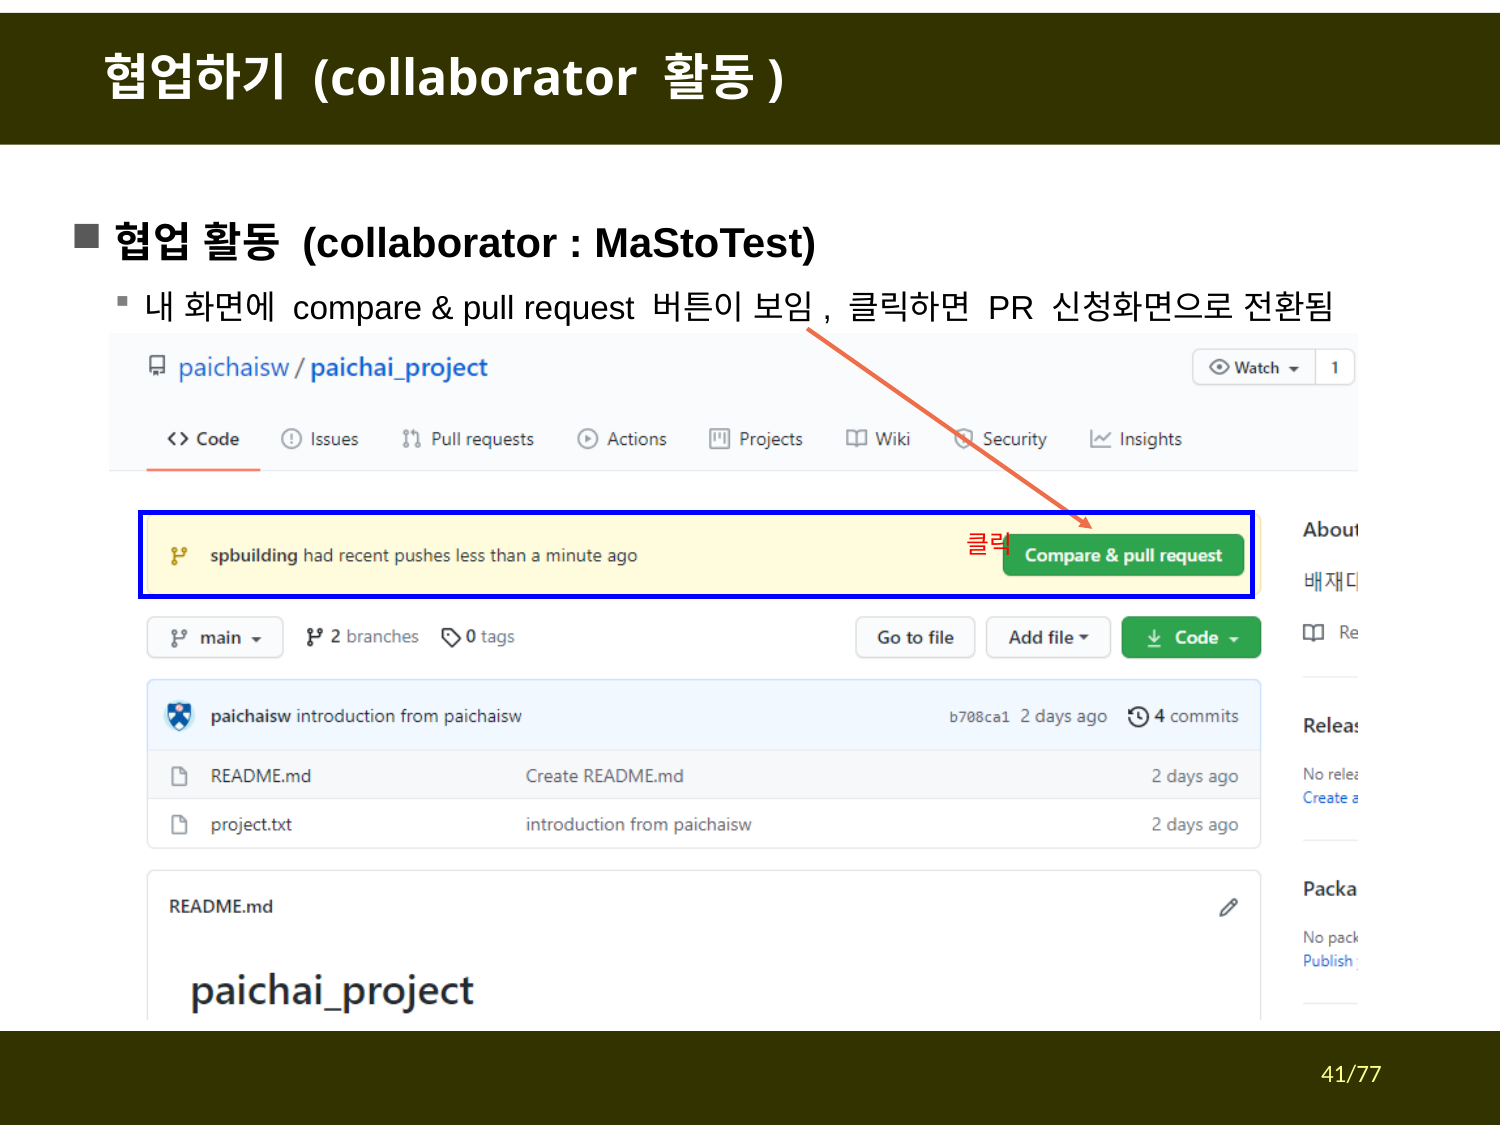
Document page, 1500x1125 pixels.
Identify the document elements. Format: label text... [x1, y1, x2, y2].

slide_number 41/77 [1059, 1042, 1397, 1103]
picture [109, 333, 1358, 1020]
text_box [807, 328, 1093, 529]
title 협업하기 (collaborator 활동) [88, 31, 1282, 126]
text_box 협업 활동 (collaborator : MaStoTest) 내 화면에 compare & pull request 버튼이 보임, 클릭하면 PR 신청화면으로 전환됨 [56, 183, 1474, 356]
